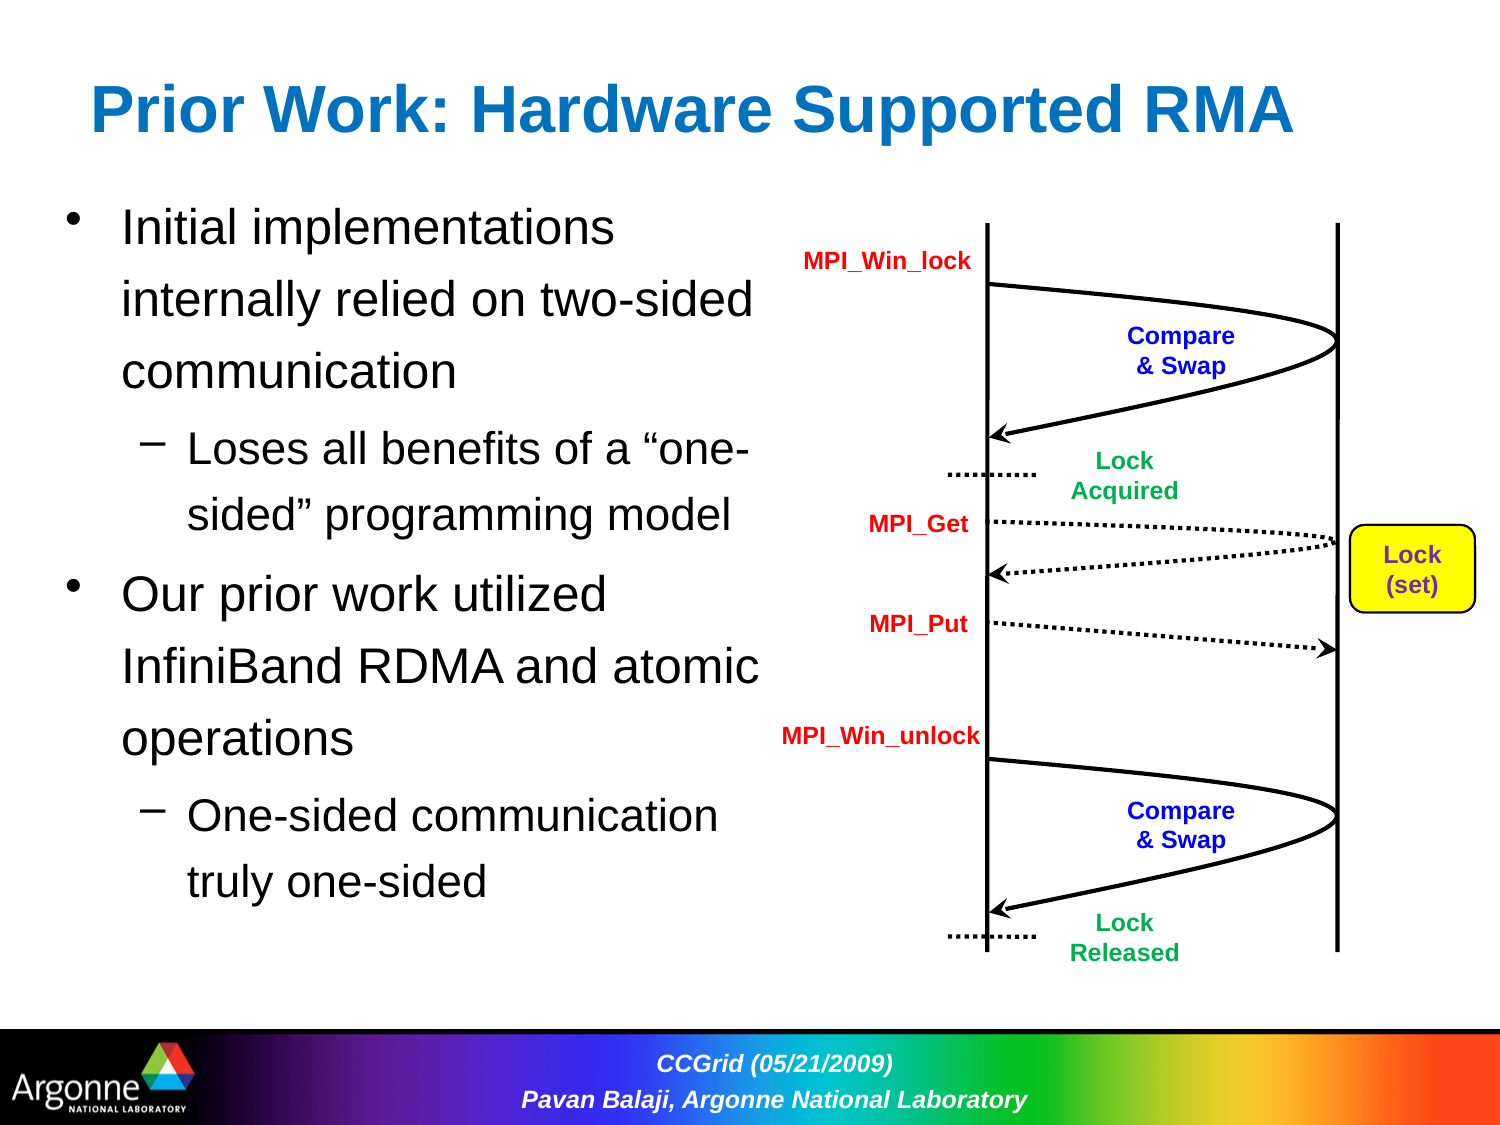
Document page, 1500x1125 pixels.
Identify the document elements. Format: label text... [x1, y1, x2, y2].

list Initial implementations internally relied on two-sided communication Loses all benefits of a “one-sided” programming model Our prior work utilized InfiniBand RDMA and atomic operations One-sided communication truly one-sided [49, 174, 813, 1006]
text_box Lock (set) [1350, 597, 1476, 613]
text_box [1263, 788, 1337, 852]
text_box MPI_Win_lock [787, 237, 988, 283]
picture [0, 1029, 1500, 1125]
text_box MPI_Get [849, 500, 988, 545]
text_box Lock (set) [1350, 524, 1476, 585]
text_box MPI_Win_unlock [762, 712, 1000, 758]
text_box [988, 758, 1246, 919]
text_box Lock Acquired [1049, 437, 1200, 513]
text_box Compare & Swap [1099, 312, 1263, 388]
text_box [1263, 313, 1337, 377]
title Prior Work: Hardware Supported RMA [74, 24, 1426, 188]
text_box [988, 283, 1252, 444]
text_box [987, 622, 1338, 651]
footer CCGrid (05/21/2009) Pavan Balaji, Argonne National Laboratory [487, 1034, 1063, 1113]
text_box [987, 521, 1336, 584]
text_box Compare & Swap [1099, 786, 1263, 862]
text_box Lock Released [1049, 899, 1200, 974]
text_box MPI_Put [849, 600, 988, 645]
